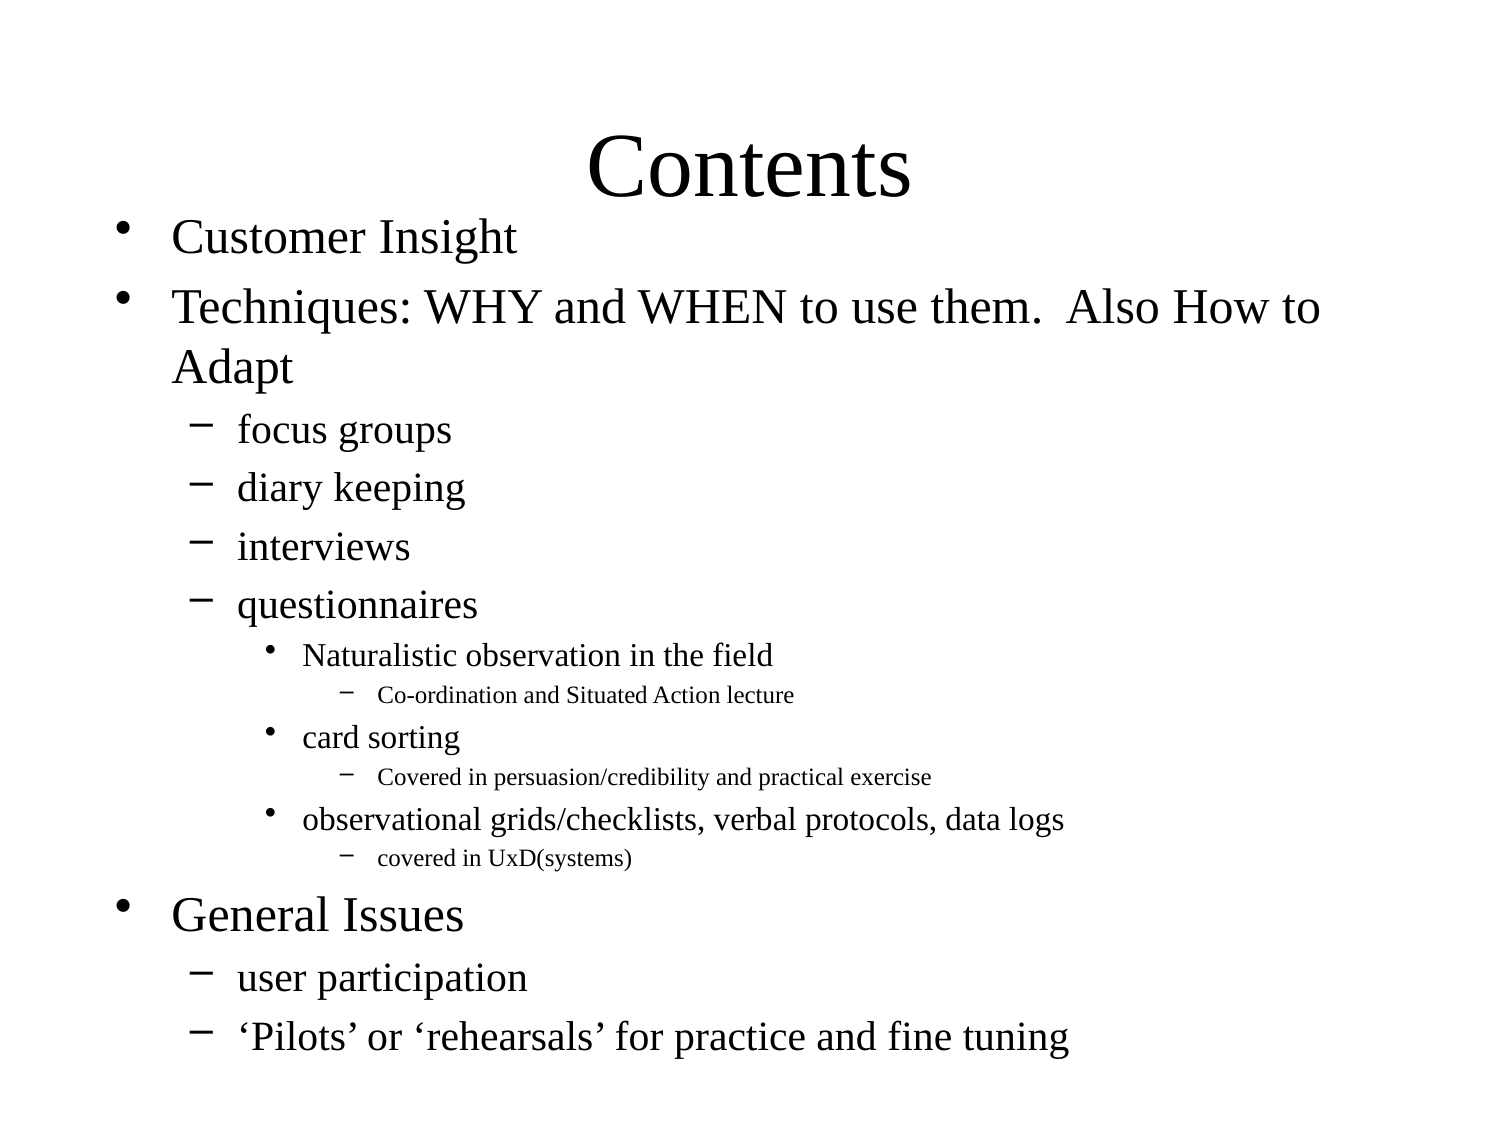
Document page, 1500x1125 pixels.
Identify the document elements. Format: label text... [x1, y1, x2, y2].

list Customer Insight Techniques: WHY and WHEN to use them. Also How to Adapt focus groups diary keeping interviews questionnaires Naturalistic observation in the field Co-ordination and Situated Action lecture card sorting Covered in persuasion/credibility and practical exercise observational grids/checklists, verbal protocols, data logs covered in UxD(systems) General Issues user participation ‘Pilots’ or ‘rehearsals’ for practice and fine tuning [100, 196, 1459, 1125]
title Contents [112, 66, 1388, 196]
